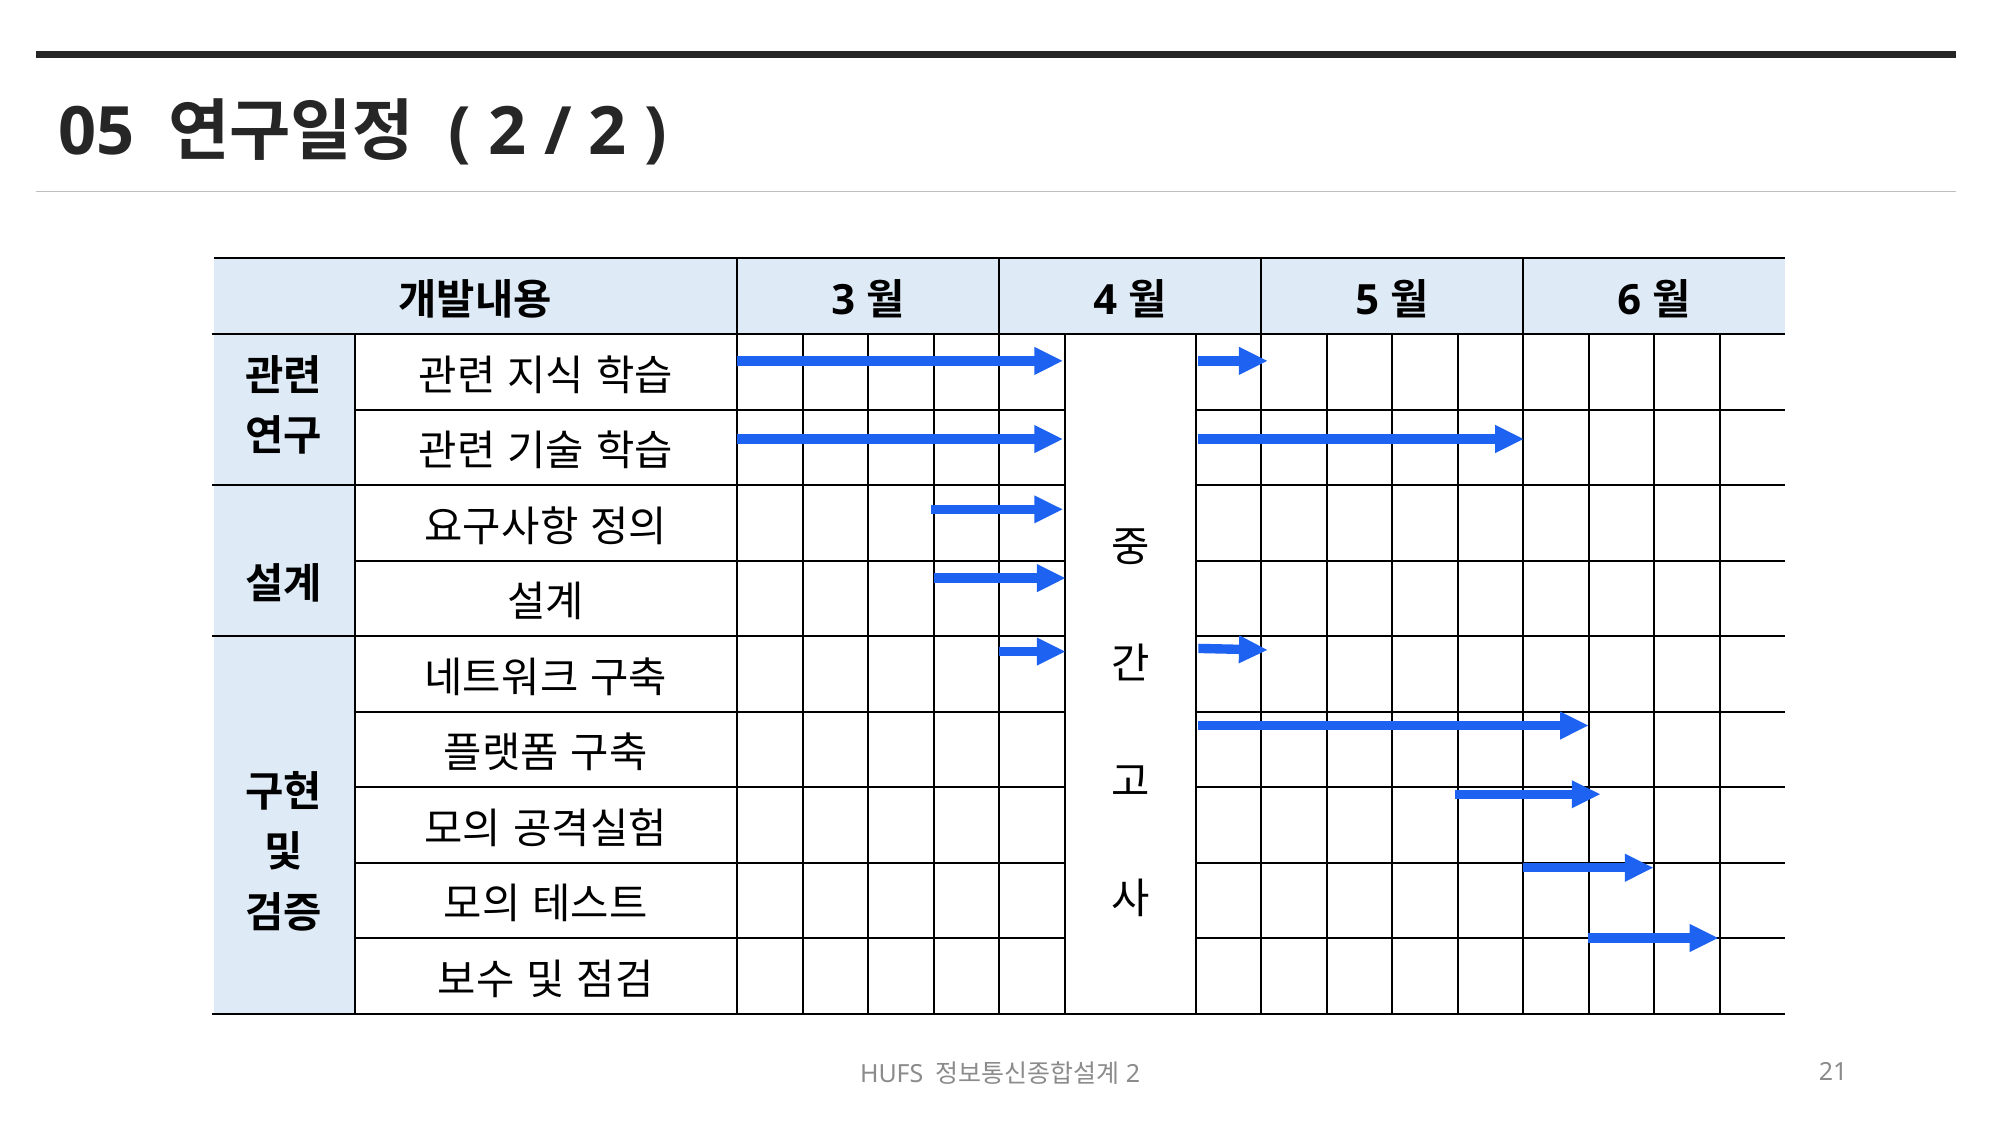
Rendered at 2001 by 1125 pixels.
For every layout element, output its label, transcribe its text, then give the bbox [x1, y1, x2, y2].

table_cell [1721, 788, 1785, 862]
table_cell [935, 713, 998, 786]
table_cell 중 간 고 사 [1066, 335, 1195, 1013]
table_cell [1459, 939, 1522, 1013]
table_cell [1197, 562, 1260, 635]
table_cell [804, 411, 867, 434]
table_cell [1000, 939, 1064, 1013]
table_cell [1655, 637, 1719, 711]
table_cell [1000, 713, 1064, 786]
table_cell [1328, 335, 1391, 409]
table_cell [935, 788, 998, 862]
table_cell [1721, 939, 1785, 1013]
table_cell [1393, 730, 1457, 786]
table_cell [1590, 869, 1653, 933]
table_cell [1590, 486, 1653, 560]
table_cell [1524, 872, 1588, 937]
text_box 05 연구일정 ( 2 / 2 ) [43, 80, 1178, 176]
table_cell [935, 486, 998, 505]
table_cell [738, 335, 802, 356]
table_cell [738, 366, 802, 409]
table_cell [869, 939, 933, 1013]
table_cell [738, 562, 802, 635]
table_cell [935, 939, 998, 1013]
table_cell [1524, 335, 1588, 409]
table_cell [1393, 444, 1457, 484]
table_cell [1590, 713, 1653, 786]
table_cell [1328, 637, 1391, 711]
table_cell [804, 486, 867, 560]
table_cell [738, 637, 802, 711]
table_cell [935, 444, 998, 484]
table_cell [1000, 653, 1064, 711]
table_cell [1328, 864, 1391, 937]
table_cell [804, 366, 867, 409]
footer HUFS 정보통신종합설계2 [662, 1042, 1338, 1103]
table_cell 플랫폼 구축 [356, 713, 736, 786]
table_cell 관련 기술 학습 [356, 411, 736, 484]
table_cell [935, 411, 998, 434]
table_cell [1721, 637, 1785, 711]
table_cell [869, 335, 933, 356]
table_cell [804, 335, 867, 356]
table_cell [1721, 562, 1785, 635]
table_cell [738, 713, 802, 786]
table_cell [1721, 411, 1785, 484]
table_cell [1262, 335, 1326, 409]
table_cell [1721, 864, 1785, 937]
table_cell [869, 411, 933, 434]
table_cell [1262, 864, 1326, 937]
table_cell [1655, 939, 1719, 1013]
table_cell [935, 514, 998, 560]
table_cell [738, 411, 802, 434]
table_cell [1393, 713, 1457, 721]
table_cell [1328, 444, 1391, 484]
table_cell [1328, 788, 1391, 862]
table_cell [869, 788, 933, 862]
table_cell [1524, 799, 1588, 862]
table_cell [738, 939, 802, 1013]
table_cell [1262, 411, 1326, 434]
table_cell [1459, 411, 1522, 437]
table_cell [1393, 637, 1457, 711]
table_cell [1000, 486, 1064, 560]
table_cell 네트워크 구축 [356, 637, 736, 711]
table_cell [1524, 939, 1588, 1013]
table_header 개발내용 [214, 259, 736, 333]
table_cell [869, 366, 933, 409]
table_cell [804, 864, 867, 937]
table_cell [1262, 713, 1326, 721]
table_cell [1524, 486, 1588, 560]
table_cell [1197, 486, 1260, 560]
table_cell [935, 335, 998, 356]
table_cell [1590, 562, 1653, 635]
table_cell [1038, 637, 1064, 650]
table_cell [1393, 864, 1457, 937]
table_cell [1524, 713, 1560, 721]
table_cell [1590, 788, 1653, 862]
table_cell [1000, 580, 1064, 635]
table_cell [1328, 411, 1391, 434]
table_cell [1000, 411, 1064, 484]
table_cell 설계 [356, 562, 736, 635]
table_cell [1262, 939, 1326, 1013]
table_cell [1393, 788, 1457, 862]
table_cell [804, 939, 867, 1013]
table_cell [738, 486, 802, 560]
slide_number 21 [1412, 1042, 1863, 1103]
table_cell [1262, 486, 1326, 560]
table_cell [1393, 411, 1457, 434]
table_cell [1459, 713, 1522, 721]
table_header 4월 [1000, 259, 1260, 333]
table_cell [1197, 637, 1260, 711]
table_cell [1590, 637, 1653, 711]
table_cell [1524, 637, 1588, 711]
table_cell [935, 583, 998, 635]
table_cell [1000, 562, 1064, 577]
table_cell [1000, 788, 1064, 862]
table_cell [1459, 637, 1522, 711]
table_cell [1590, 335, 1653, 409]
table_cell [1262, 788, 1326, 862]
table_header 6월 [1524, 259, 1785, 333]
table_cell [804, 788, 867, 862]
table_header 3월 [738, 259, 998, 333]
table_cell [804, 713, 867, 786]
table_cell [738, 444, 802, 484]
table_cell 보수 및 점검 [356, 939, 736, 1013]
table_cell [1655, 486, 1719, 560]
table_cell [869, 637, 933, 711]
table_cell [1459, 486, 1522, 560]
table_cell [1393, 335, 1457, 409]
table_cell [869, 444, 933, 484]
table_cell [1393, 939, 1457, 1013]
table_cell 관련 지식 학습 [356, 335, 736, 409]
table_cell [935, 562, 998, 573]
table_cell [1262, 730, 1326, 786]
table_cell [1459, 562, 1522, 635]
table_cell [1000, 335, 1064, 409]
table_cell [1459, 335, 1522, 409]
table_cell [1000, 637, 1036, 647]
table_cell [1328, 939, 1391, 1013]
table_cell 관련 연구 [214, 335, 354, 484]
table_cell [1655, 411, 1719, 484]
table_cell [1655, 562, 1719, 635]
table_cell [1197, 411, 1260, 484]
table_cell [1393, 486, 1457, 560]
table_cell [738, 864, 802, 937]
table_cell [1393, 562, 1457, 635]
table_cell [869, 713, 933, 786]
table_cell [1459, 799, 1522, 862]
table_cell [804, 444, 867, 484]
table_cell [869, 562, 933, 635]
table_cell [1328, 730, 1391, 786]
table_cell [1197, 713, 1260, 786]
table_cell [1459, 441, 1522, 484]
table_cell [1721, 335, 1785, 409]
table_cell [1328, 713, 1391, 721]
table_cell [1262, 444, 1326, 484]
table_cell 요구사항 정의 [356, 486, 736, 560]
table_cell [869, 864, 933, 937]
table_cell [804, 637, 867, 711]
table_cell 구현 및 검증 [214, 637, 354, 1013]
table_cell 모의 공격실험 [356, 788, 736, 862]
table_cell [1328, 486, 1391, 560]
table_cell 설계 [214, 486, 354, 635]
table_cell [1721, 486, 1785, 560]
table_cell [804, 562, 867, 635]
table_cell [1262, 637, 1326, 711]
table_cell [738, 788, 802, 862]
table_cell [1655, 864, 1719, 937]
table_cell [935, 864, 998, 937]
table_cell [1459, 730, 1522, 786]
table_cell [1655, 335, 1719, 409]
table_cell [1262, 562, 1326, 635]
table_cell [1721, 713, 1785, 786]
table_cell [1328, 562, 1391, 635]
table_cell [1000, 864, 1064, 937]
table_header 5월 [1262, 259, 1522, 333]
table_cell [1524, 727, 1588, 786]
table_cell [1197, 788, 1260, 862]
table_cell [1655, 788, 1719, 862]
table_cell [1197, 335, 1260, 409]
table_cell [1459, 864, 1522, 937]
table_cell [1524, 562, 1588, 635]
table_cell [869, 486, 933, 560]
table_cell [1655, 713, 1719, 786]
table_cell [935, 637, 998, 711]
table_cell [1590, 943, 1653, 1013]
table_cell 모의 테스트 [356, 864, 736, 937]
table_cell [935, 366, 998, 409]
table_cell [1590, 411, 1653, 484]
table_cell [1197, 939, 1260, 1013]
table_cell [1524, 411, 1588, 484]
table_cell [1197, 864, 1260, 937]
table_cell [1566, 713, 1588, 724]
